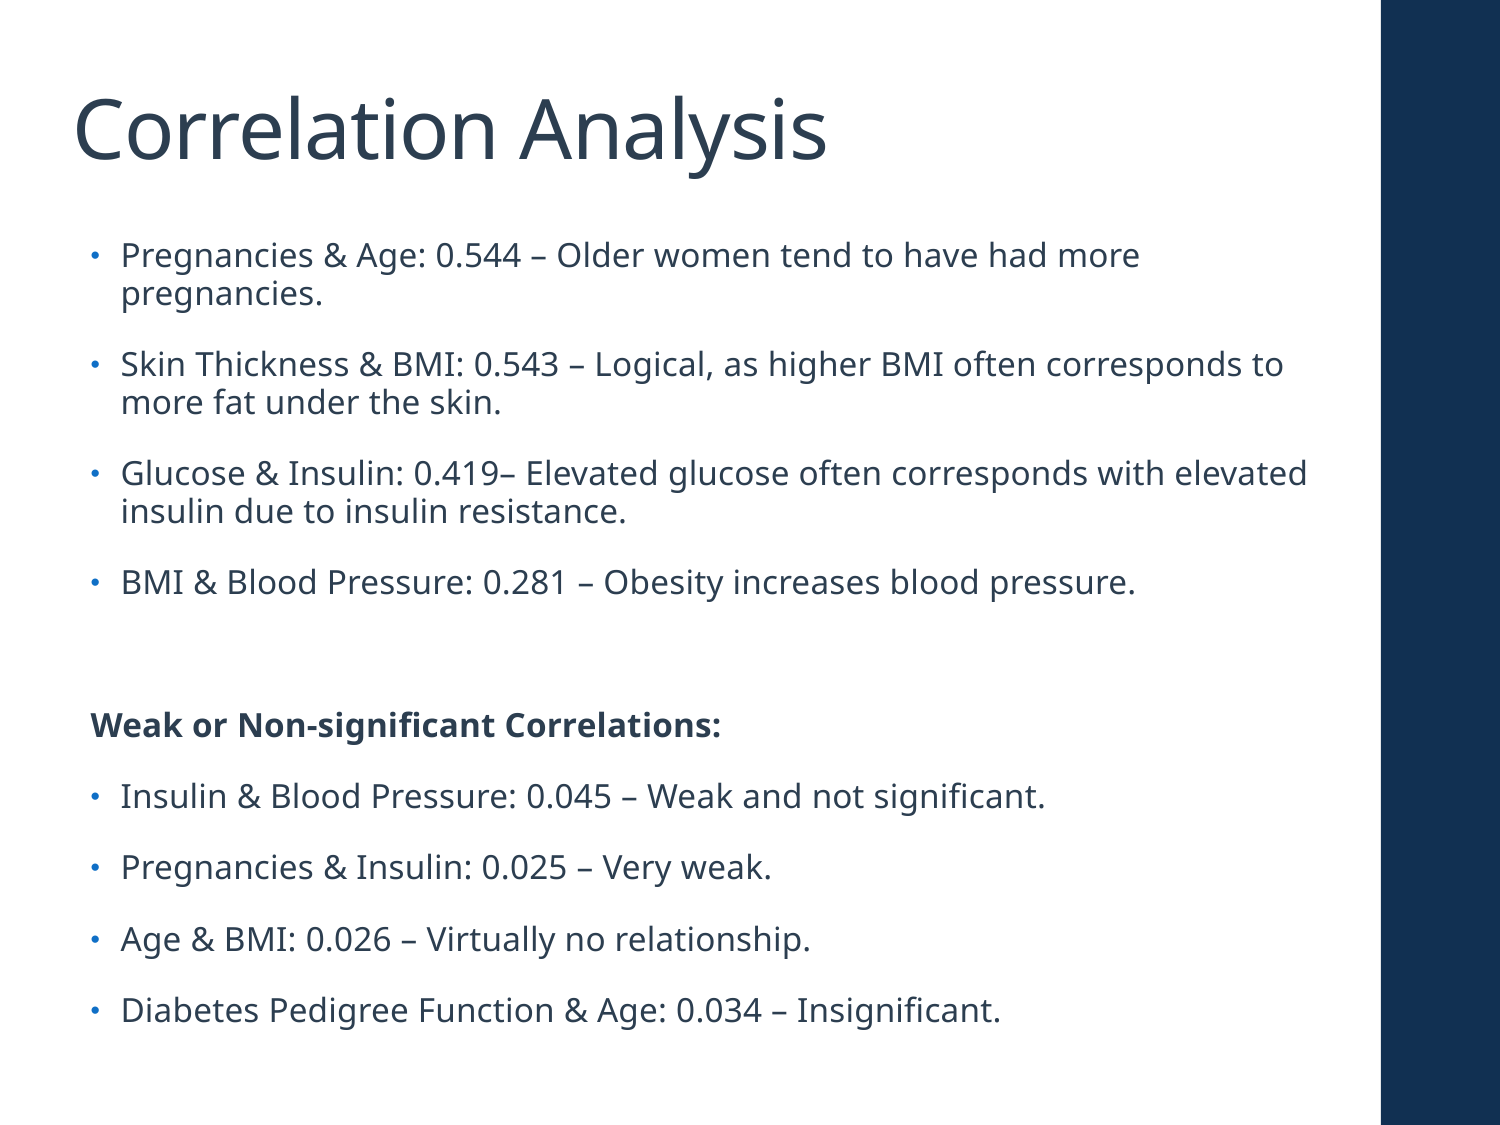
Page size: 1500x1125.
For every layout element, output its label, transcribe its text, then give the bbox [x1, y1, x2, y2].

title Correlation Analysis [57, 61, 1251, 186]
list Pregnancies & Age: 0.544 – Older women tend to have had more pregnancies. Skin Thickness & BMI: 0.543 – Logical, as higher BMI often corresponds to more fat under the skin. Glucose & Insulin: 0.419– Elevated glucose often corresponds with elevated insulin due to insulin resistance. BMI & Blood Pressure: 0.281 – Obesity increases blood pressure. Weak or Non-significant Correlations: Insulin & Blood Pressure: 0.045 – Weak and not significant. Pregnancies & Insulin: 0.025 – Very weak. Age & BMI: 0.026 – Virtually no relationship. Diabetes Pedigree Function & Age: 0.034 – Insignificant. [75, 229, 1328, 1072]
